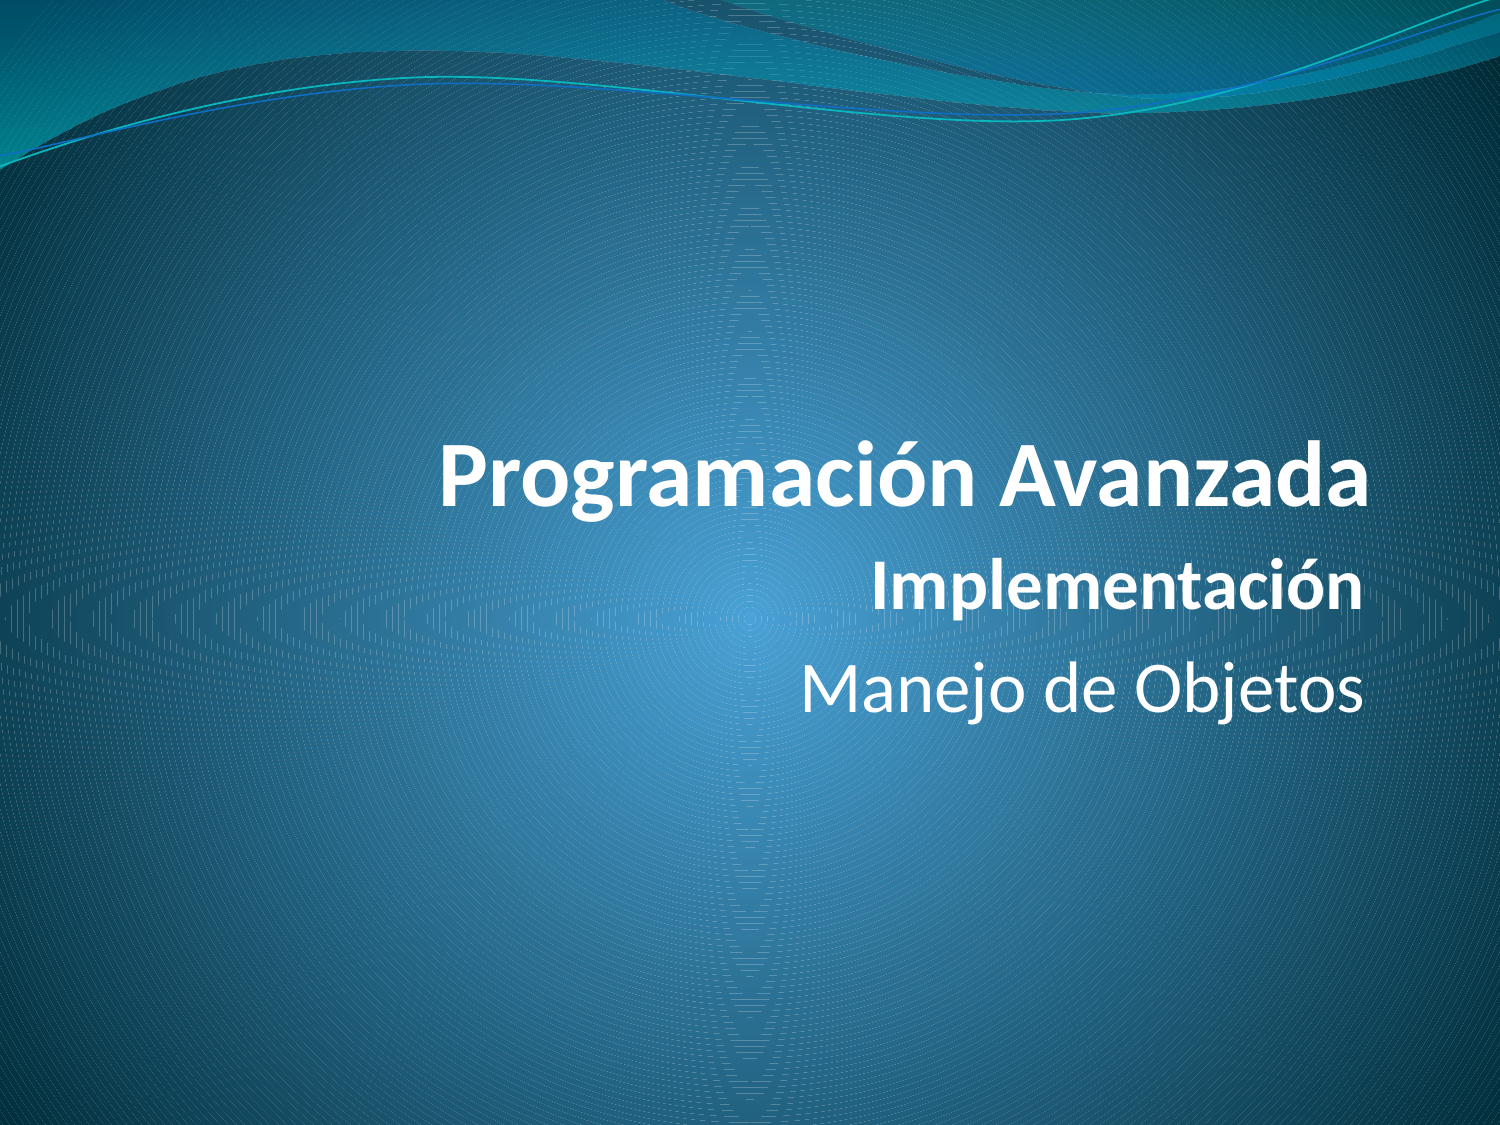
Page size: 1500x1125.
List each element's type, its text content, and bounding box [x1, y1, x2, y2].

title Programación Avanzada [87, 224, 1376, 525]
subtitle Implementación Manejo de Objetos [87, 529, 1376, 818]
